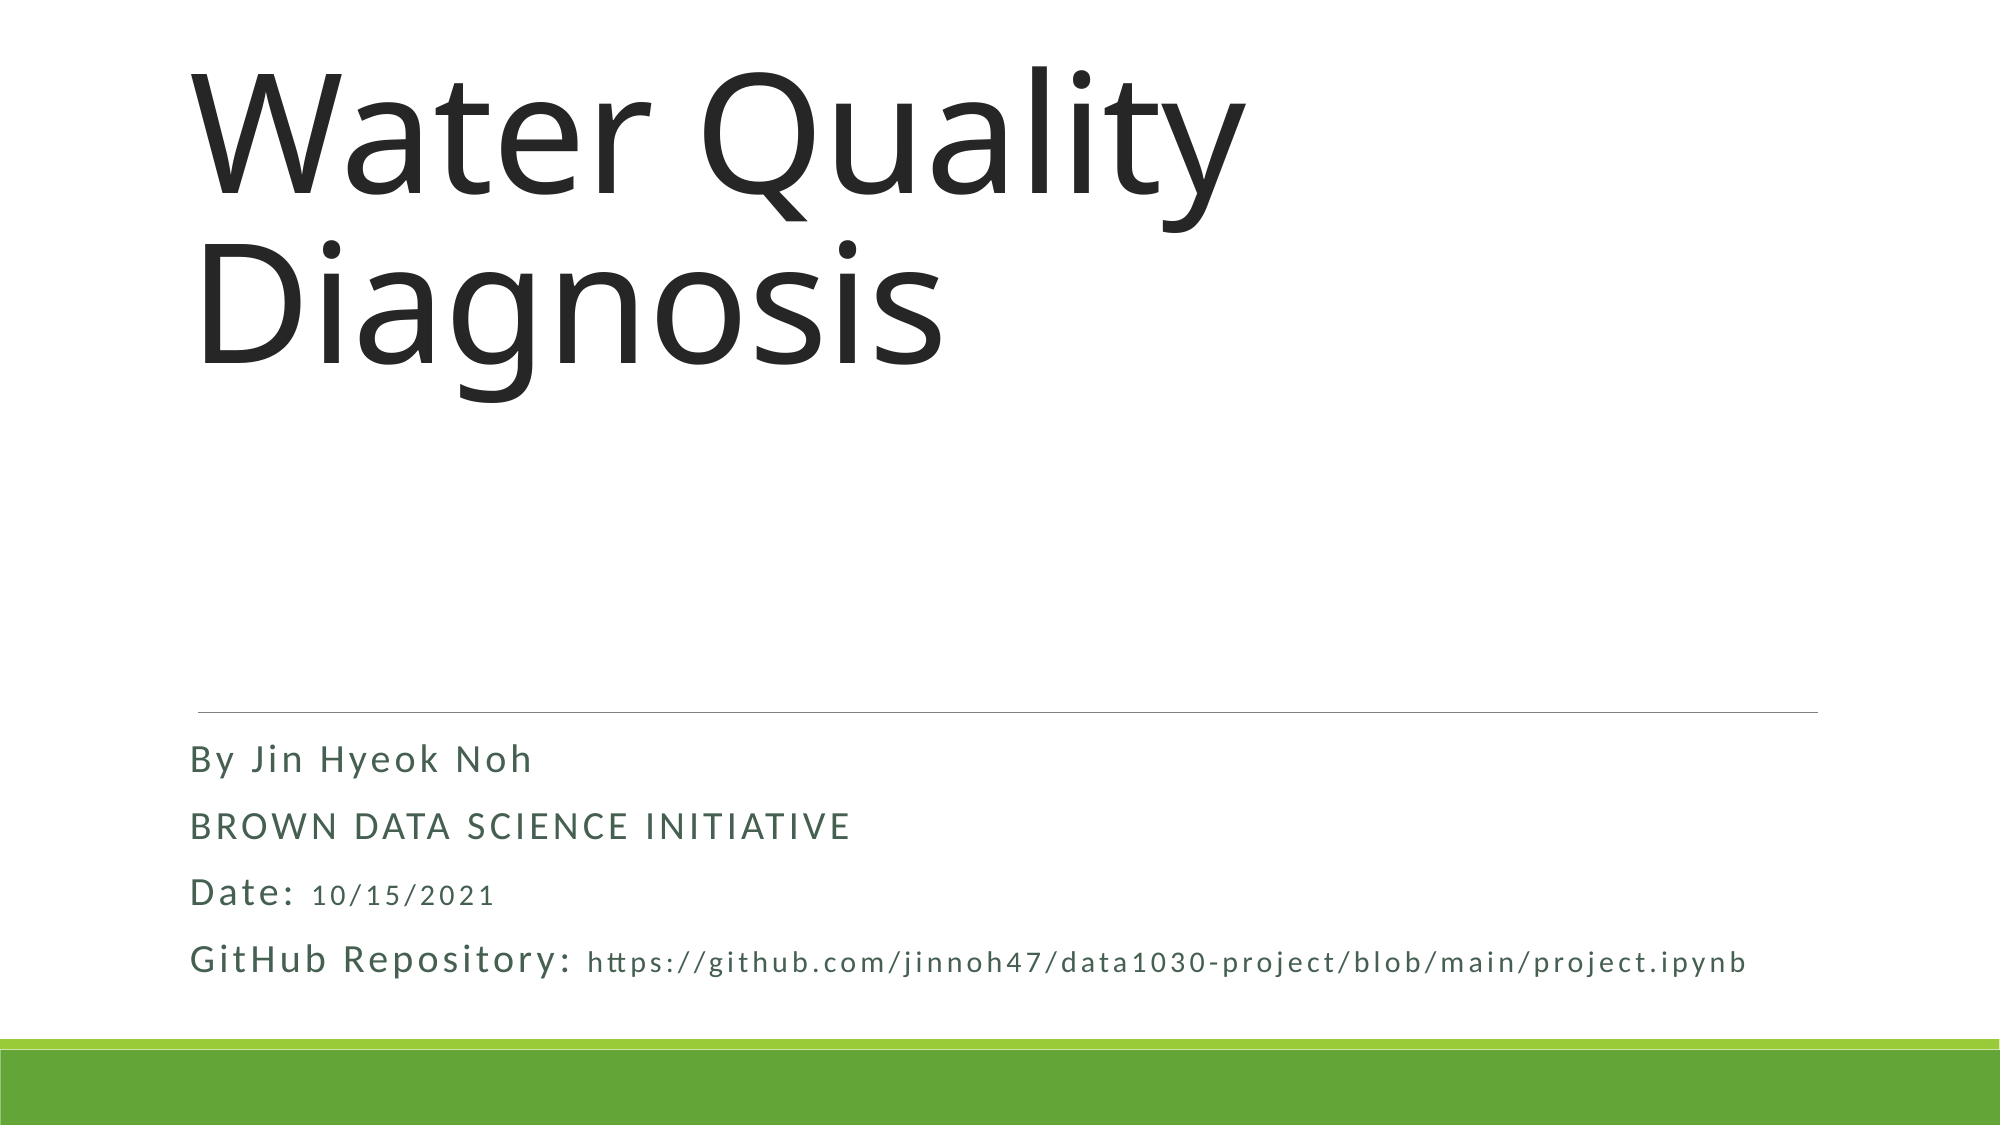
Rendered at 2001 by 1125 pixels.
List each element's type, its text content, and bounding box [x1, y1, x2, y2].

title Water Quality Diagnosis [174, 100, 1825, 406]
subtitle By Jin Hyeok Noh Brown Data Science Initiative Date: 10/15/2021 GitHub Repository: https://github.com/jinnoh47/data1030-project/blob/main/project.ipynb [174, 730, 1973, 991]
